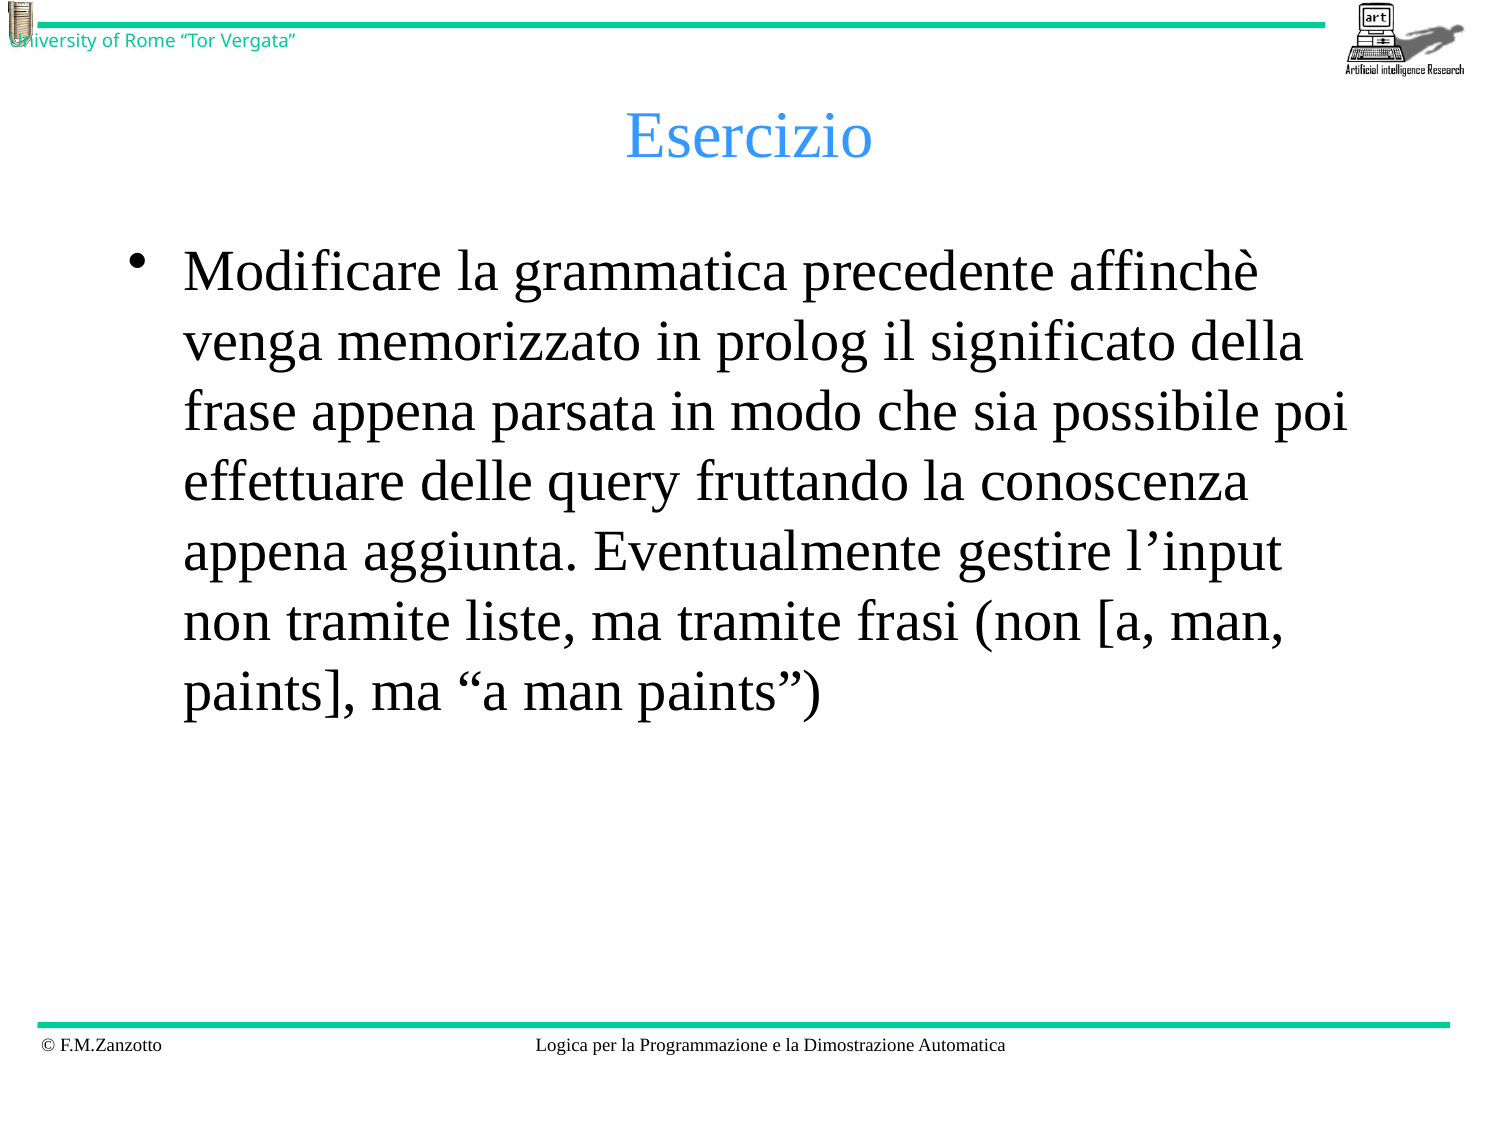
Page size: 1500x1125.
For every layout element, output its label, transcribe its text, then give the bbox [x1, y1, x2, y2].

picture [1337, 0, 1475, 77]
picture [4, 0, 38, 50]
title Esercizio [112, 74, 1388, 188]
list Modificare la grammatica precedente affinchè venga memorizzato in prolog il significato della frase appena parsata in modo che sia possibile poi effettuare delle query fruttando la conoscenza appena aggiunta. Eventualmente gestire l’input non tramite liste, ma tramite frasi (non [a, man, paints], ma “a man paints”) [112, 224, 1388, 1001]
